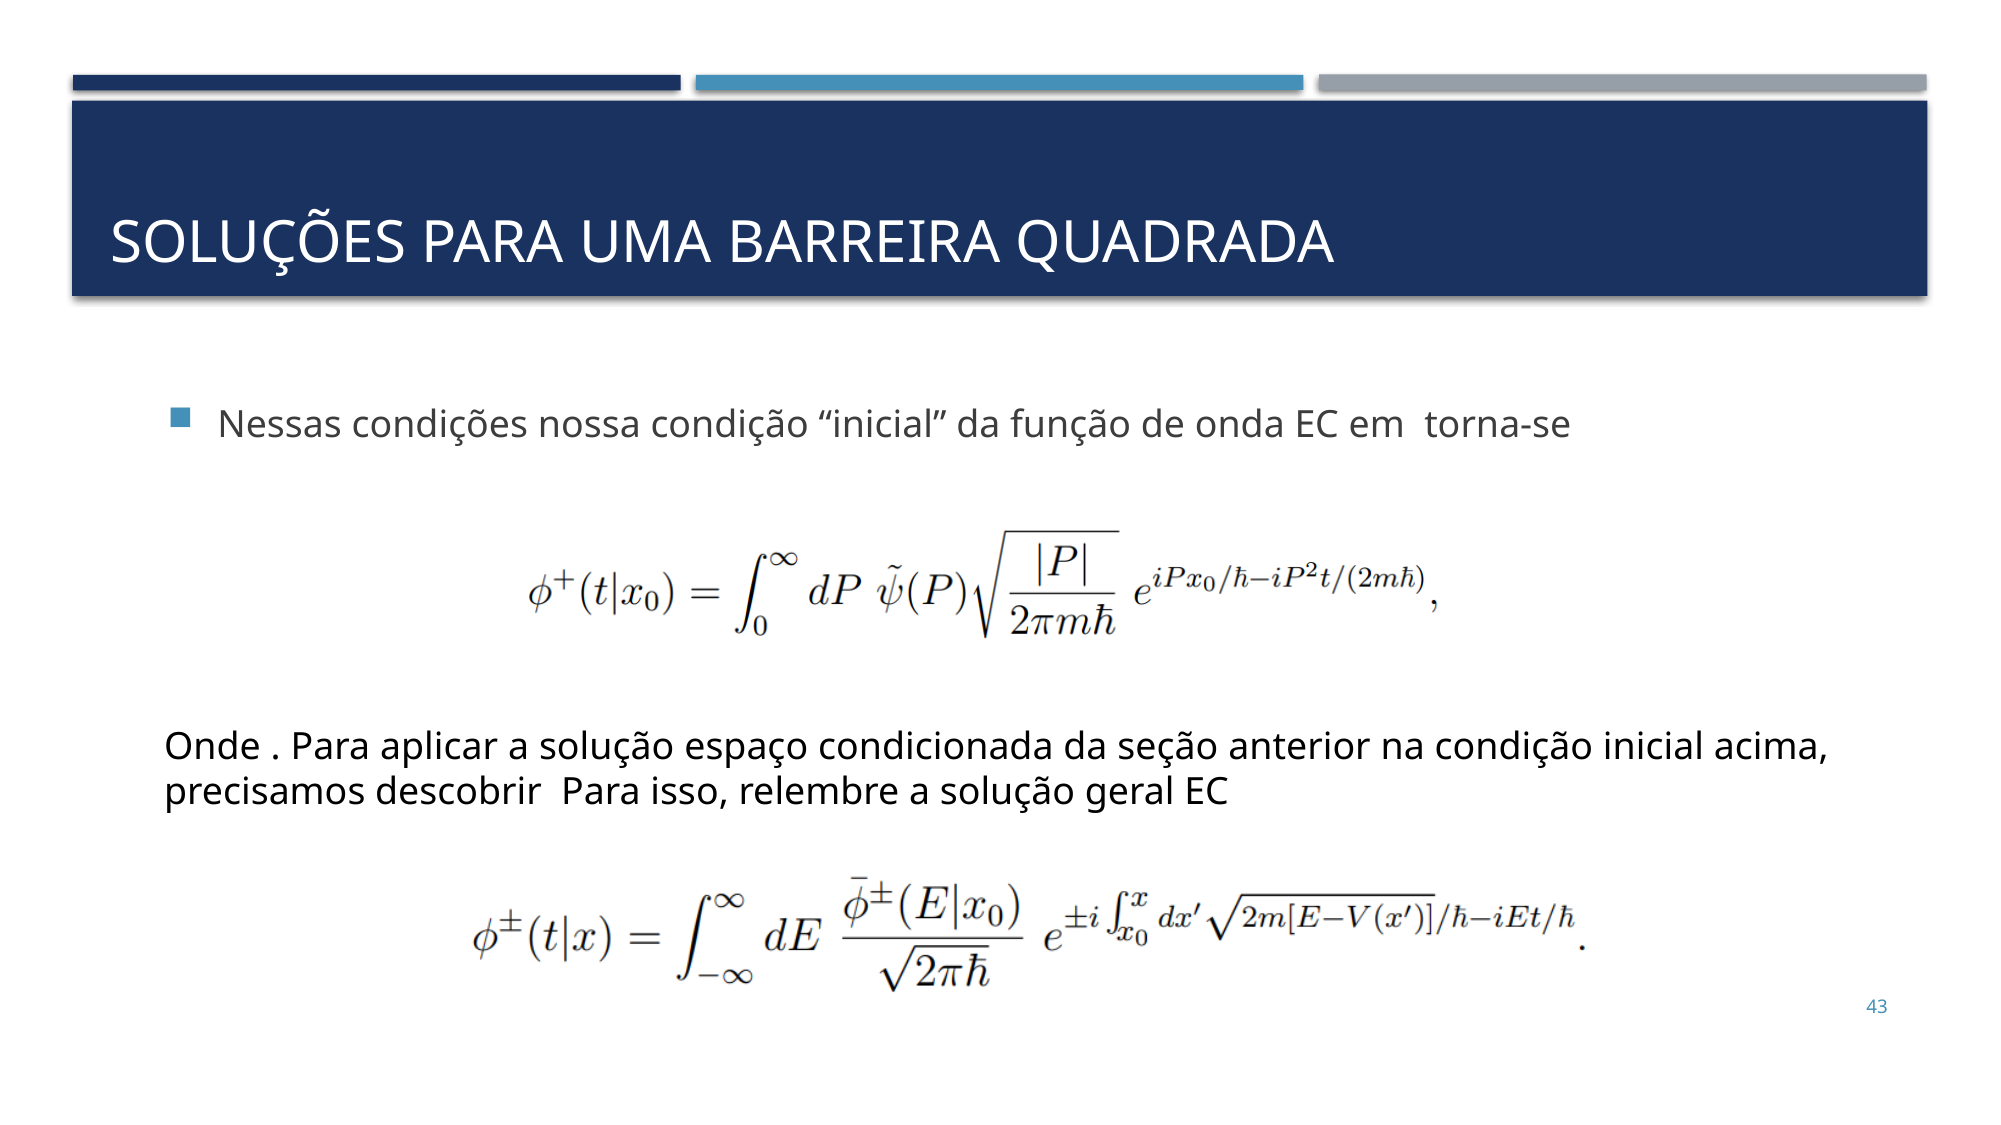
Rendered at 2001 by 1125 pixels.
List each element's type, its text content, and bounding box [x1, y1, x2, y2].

picture [439, 845, 1613, 1020]
picture [521, 522, 1478, 681]
slide_number 43 [1730, 977, 1903, 1037]
title Soluções para Uma barreira quadrada [95, 115, 1905, 282]
